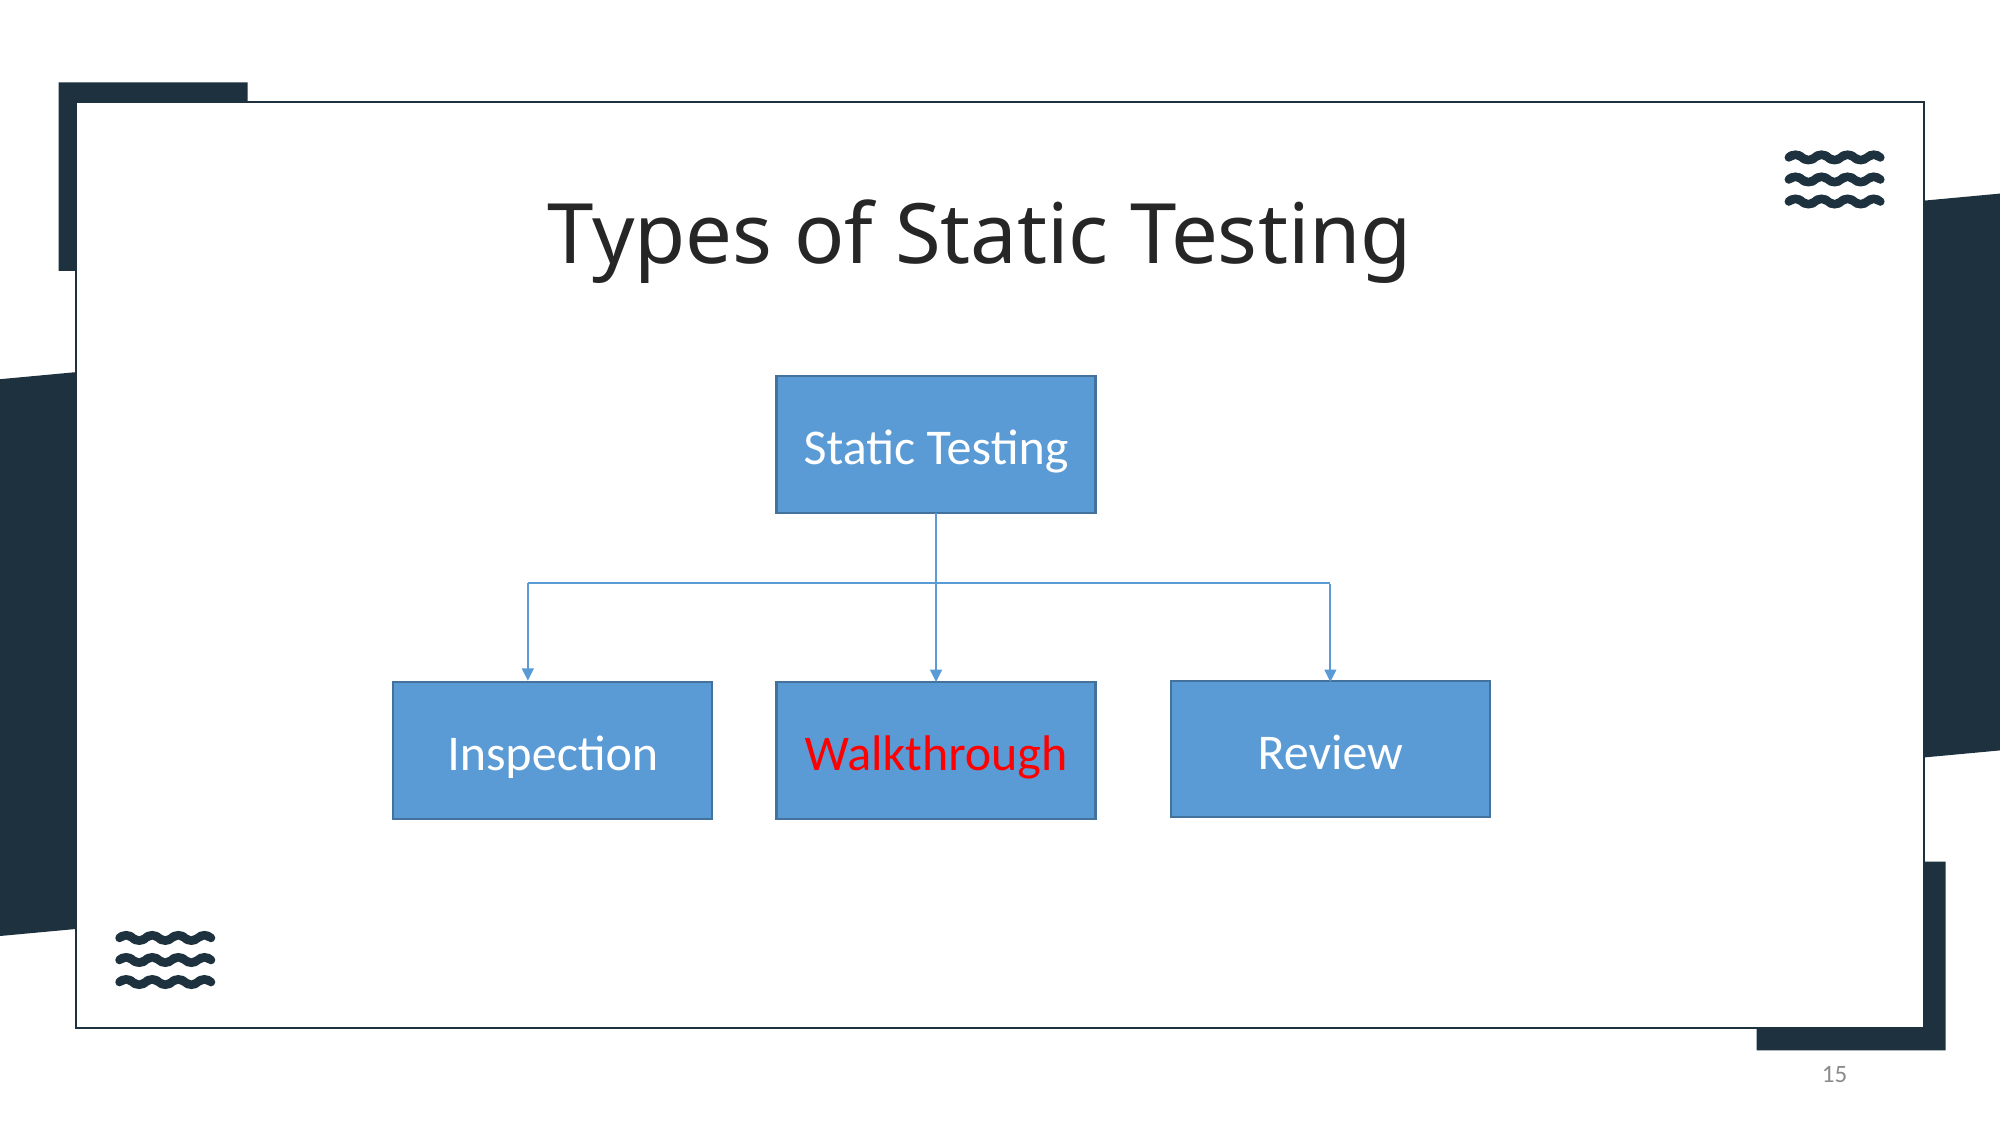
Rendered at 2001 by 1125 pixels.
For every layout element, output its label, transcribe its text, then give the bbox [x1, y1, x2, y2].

text_box [115, 930, 216, 946]
slide_number 15 [1412, 1042, 1863, 1103]
text_box [115, 975, 216, 990]
text_box [1925, 192, 2000, 759]
text_box [75, 101, 1925, 1029]
text_box [1784, 150, 1885, 165]
text_box [0, 371, 75, 938]
text_box [1784, 172, 1885, 187]
text_box Walkthrough [775, 681, 1097, 820]
text_box [1756, 861, 1947, 1051]
text_box [58, 81, 249, 272]
text_box [115, 952, 216, 968]
text_box [1784, 194, 1885, 209]
text_box Static Testing [775, 375, 1097, 514]
text_box Review [1170, 680, 1491, 818]
text_box Inspection [392, 681, 713, 820]
text_box Types of Static Testing [215, 172, 1746, 288]
